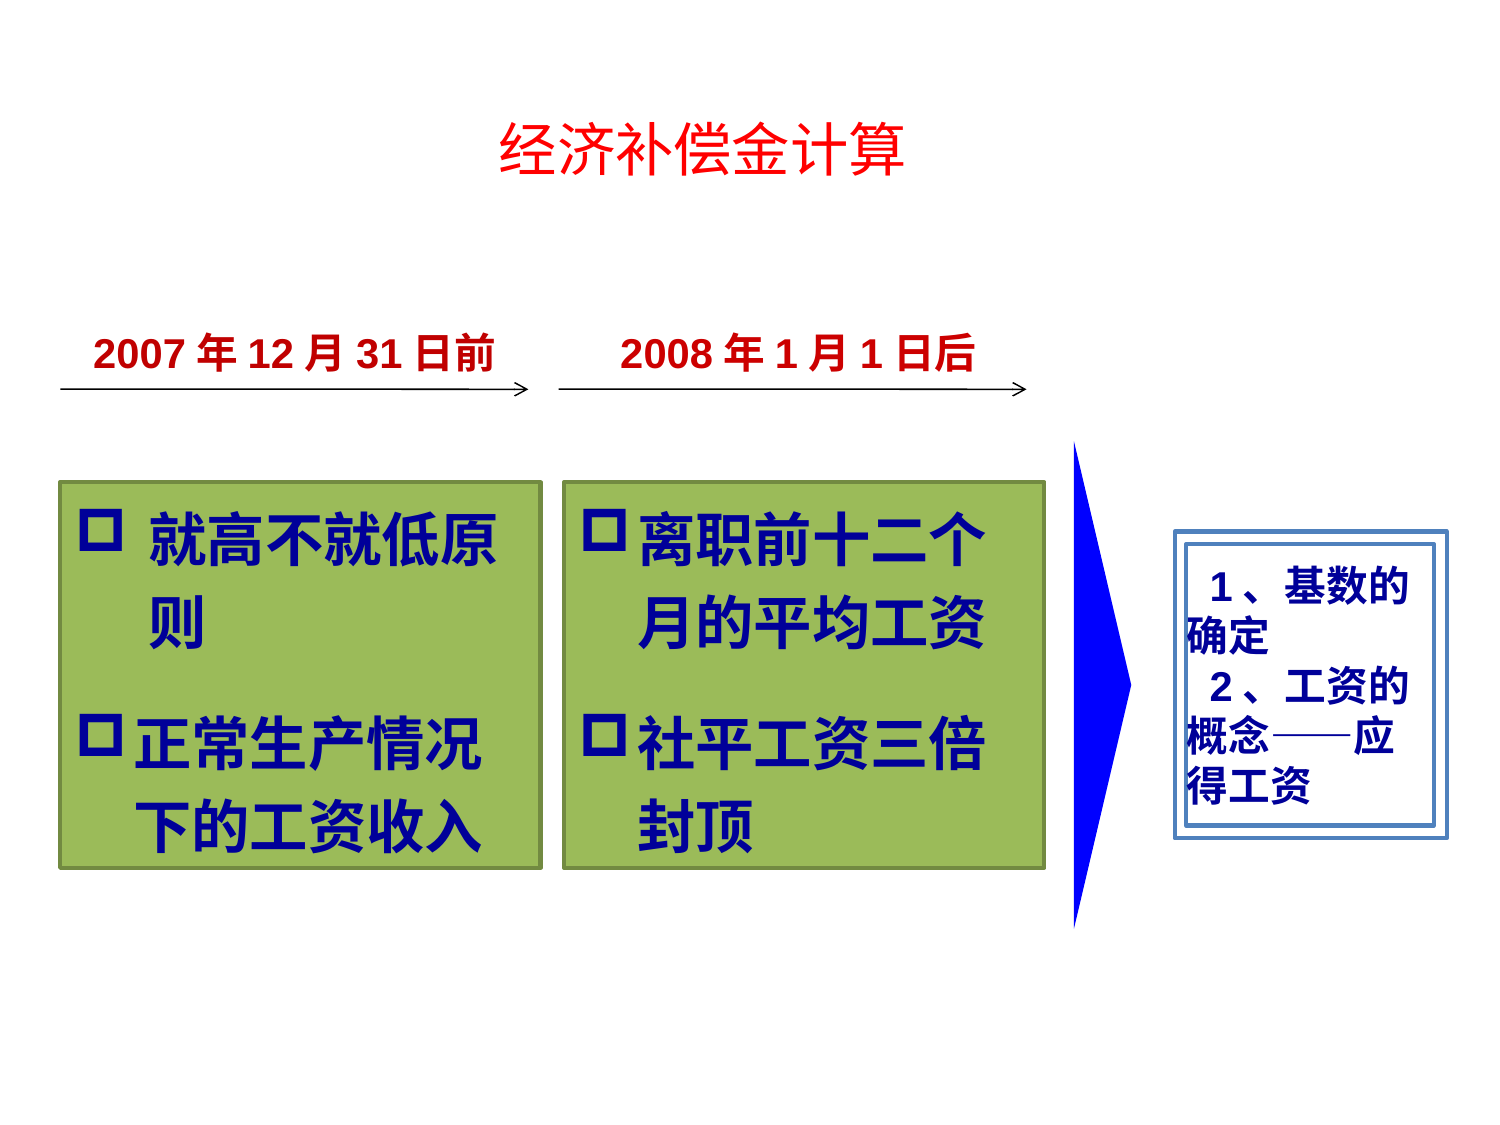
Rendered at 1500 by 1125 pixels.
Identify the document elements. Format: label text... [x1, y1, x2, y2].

text_box [558, 384, 1027, 397]
text_box 就高不就低原则 正常生产情况下的工资收入 [58, 480, 543, 870]
text_box 经济补偿金计算 [456, 105, 1055, 231]
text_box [1227, 567, 1236, 576]
text_box 离职前十二个月的平均工资 社平工资三倍封顶 [562, 480, 1046, 870]
text_box 2007年12月31日前 [60, 319, 529, 384]
text_box [1073, 441, 1132, 929]
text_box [1174, 531, 1447, 839]
text_box 2008年1月1日后 [563, 319, 1033, 384]
